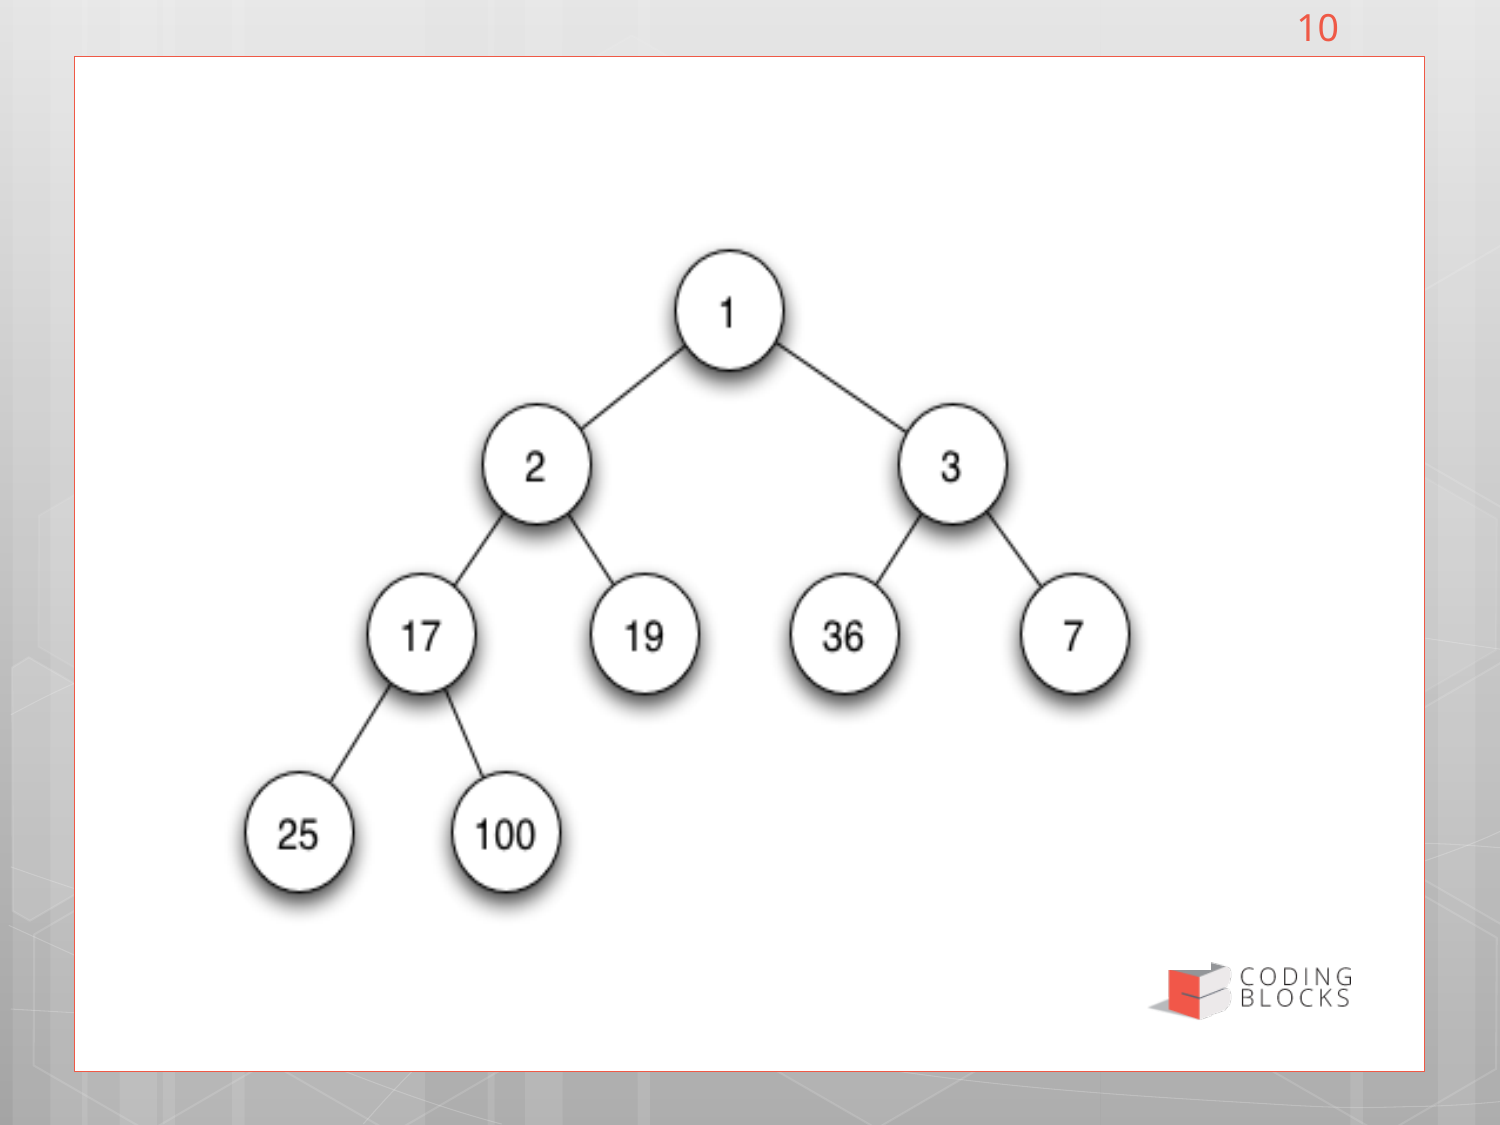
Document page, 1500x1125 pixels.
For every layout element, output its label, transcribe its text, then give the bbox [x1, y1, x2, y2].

slide_number 10 [1281, 0, 1500, 37]
picture [172, 224, 1351, 1021]
